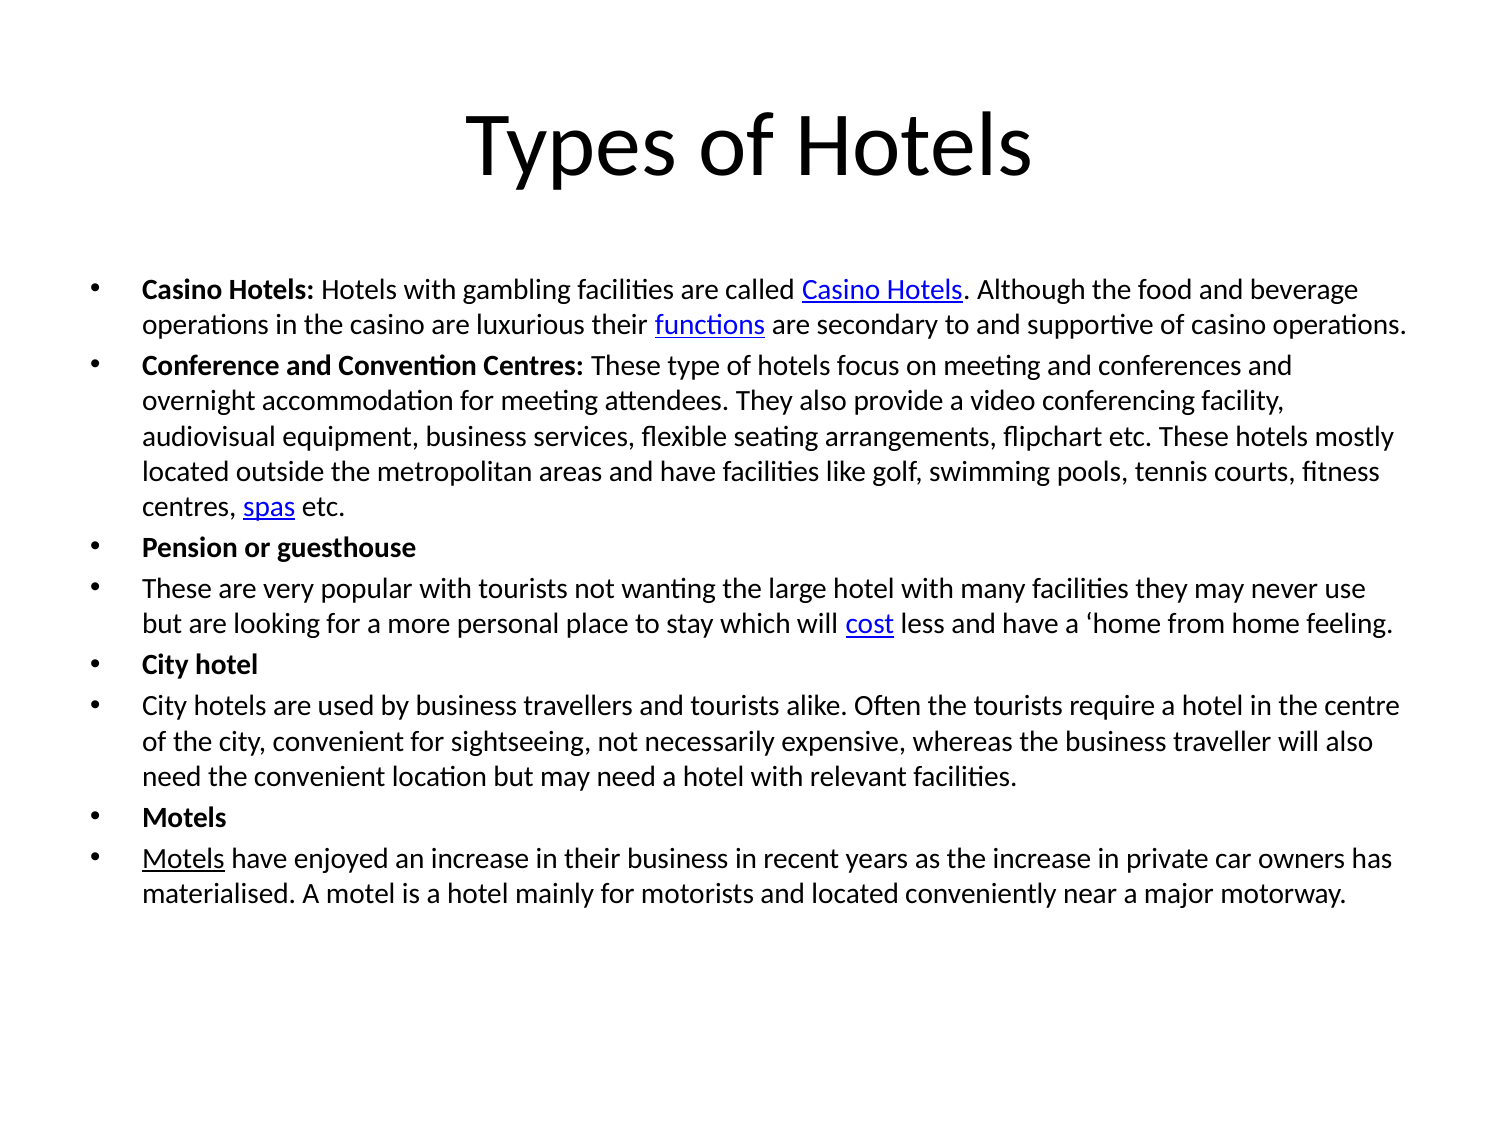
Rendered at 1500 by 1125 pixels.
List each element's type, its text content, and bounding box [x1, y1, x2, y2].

list Casino Hotels: Hotels with gambling facilities are called Casino Hotels. Although the food and beverage operations in the casino are luxurious their functions are secondary to and supportive of casino operations. Conference and Convention Centres: These type of hotels focus on meeting and conferences and overnight accommodation for meeting attendees. They also provide a video conferencing facility, audiovisual equipment, business services, flexible seating arrangements, flipchart etc. These hotels mostly located outside the metropolitan areas and have facilities like golf, swimming pools, tennis courts, fitness centres, spas etc. Pension or guesthouse These are very popular with tourists not wanting the large hotel with many facilities they may never use but are looking for a more personal place to stay which will cost less and have a ‘home from home feeling. City hotel City hotels are used by business travellers and tourists alike. Often the tourists require a hotel in the centre of the city, convenient for sightseeing, not necessarily expensive, whereas the business traveller will also need the convenient location but may need a hotel with relevant facilities. Motels Motels have enjoyed an increase in their business in recent years as the increase in private car owners has materialised. A motel is a hotel mainly for motorists and located conveniently near a major motorway. [75, 262, 1425, 1005]
title Types of Hotels [75, 45, 1425, 233]
